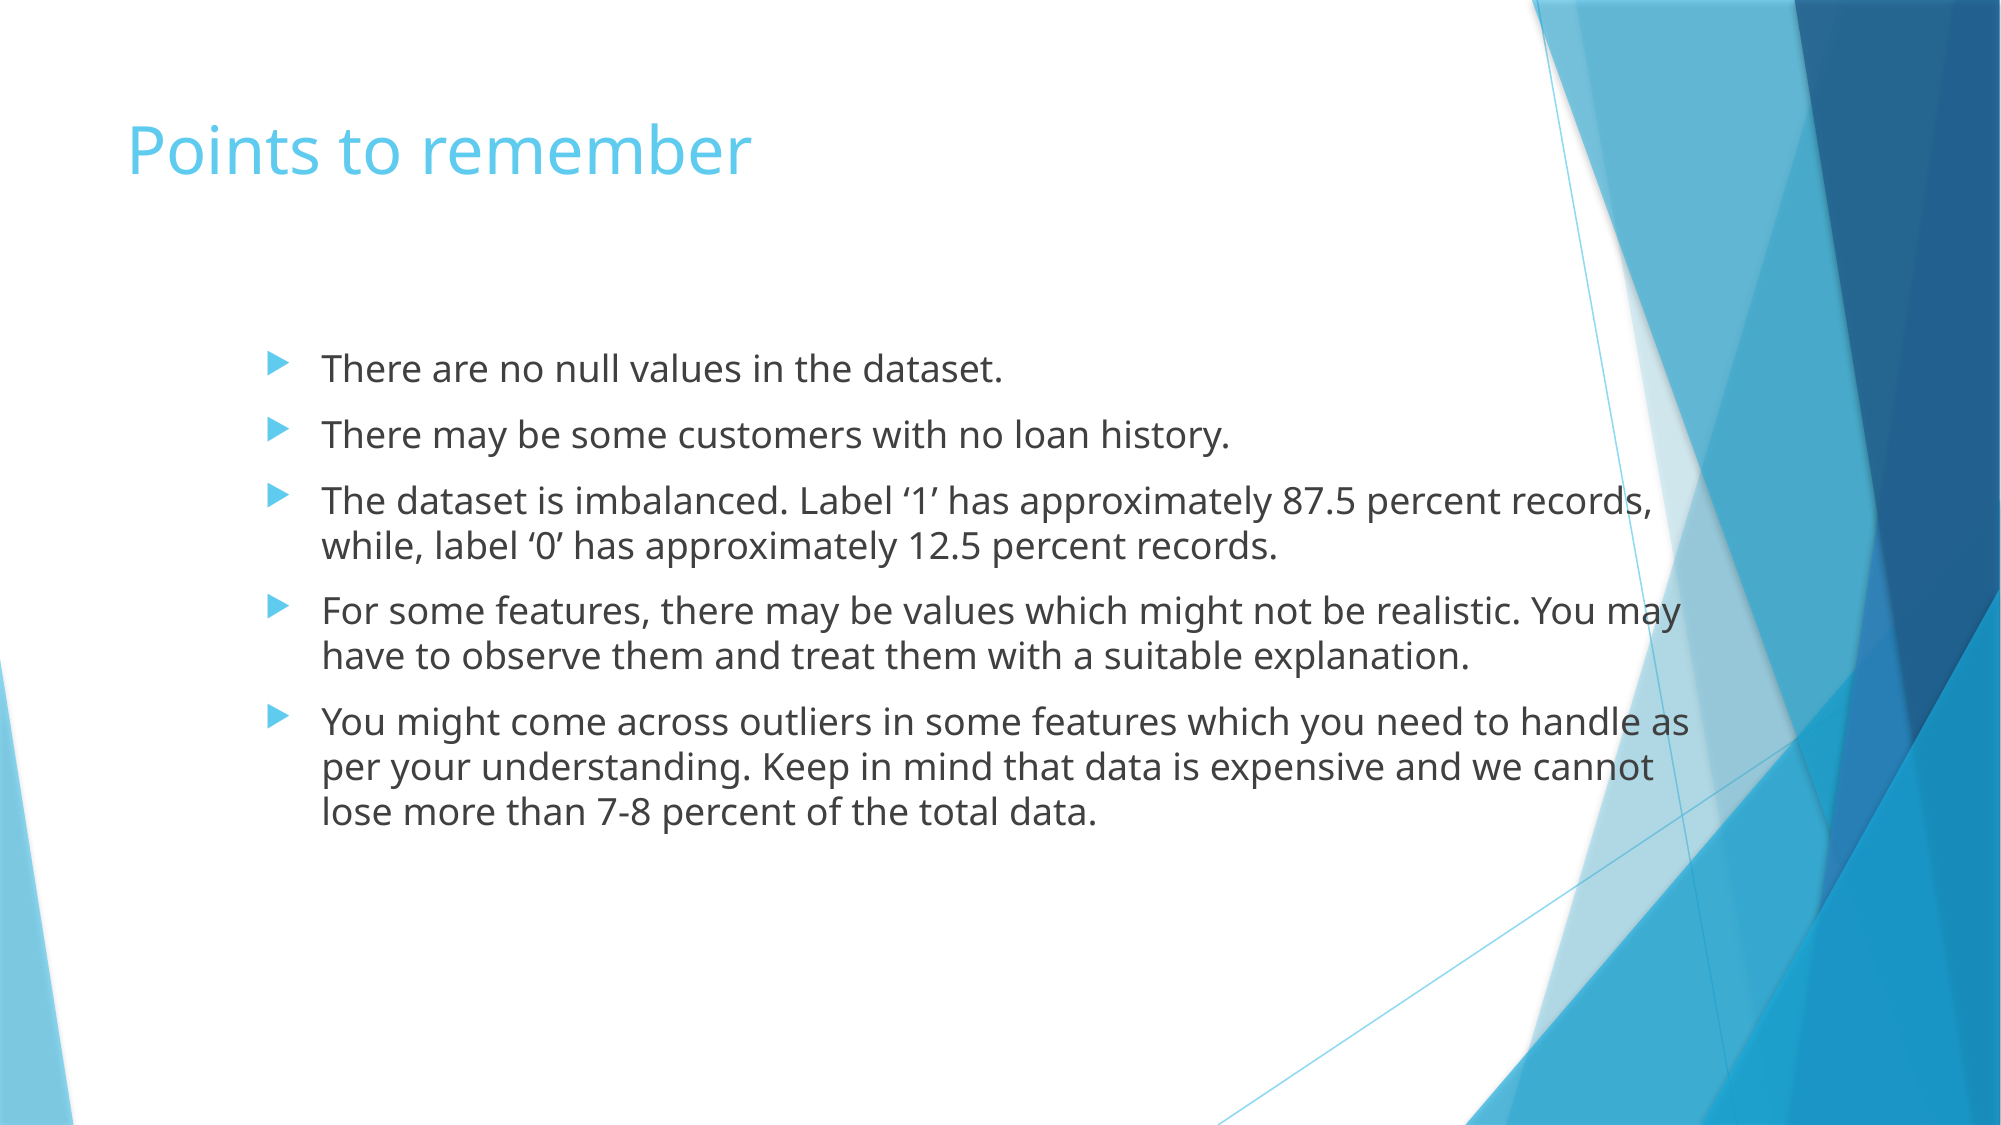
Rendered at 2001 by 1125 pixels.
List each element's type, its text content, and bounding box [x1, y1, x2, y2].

title Points to remember [111, 99, 1522, 317]
list There are no null values in the dataset. There may be some customers with no loan history. The dataset is imbalanced. Label ‘1’ has approximately 87.5 percent records, while, label ‘0’ has approximately 12.5 percent records. For some features, there may be values which might not be realistic. You may have to observe them and treat them with a suitable explanation. You might come across outliers in some features which you need to handle as per your understanding. Keep in mind that data is expensive and we cannot lose more than 7-8 percent of the total data. [250, 337, 1750, 944]
